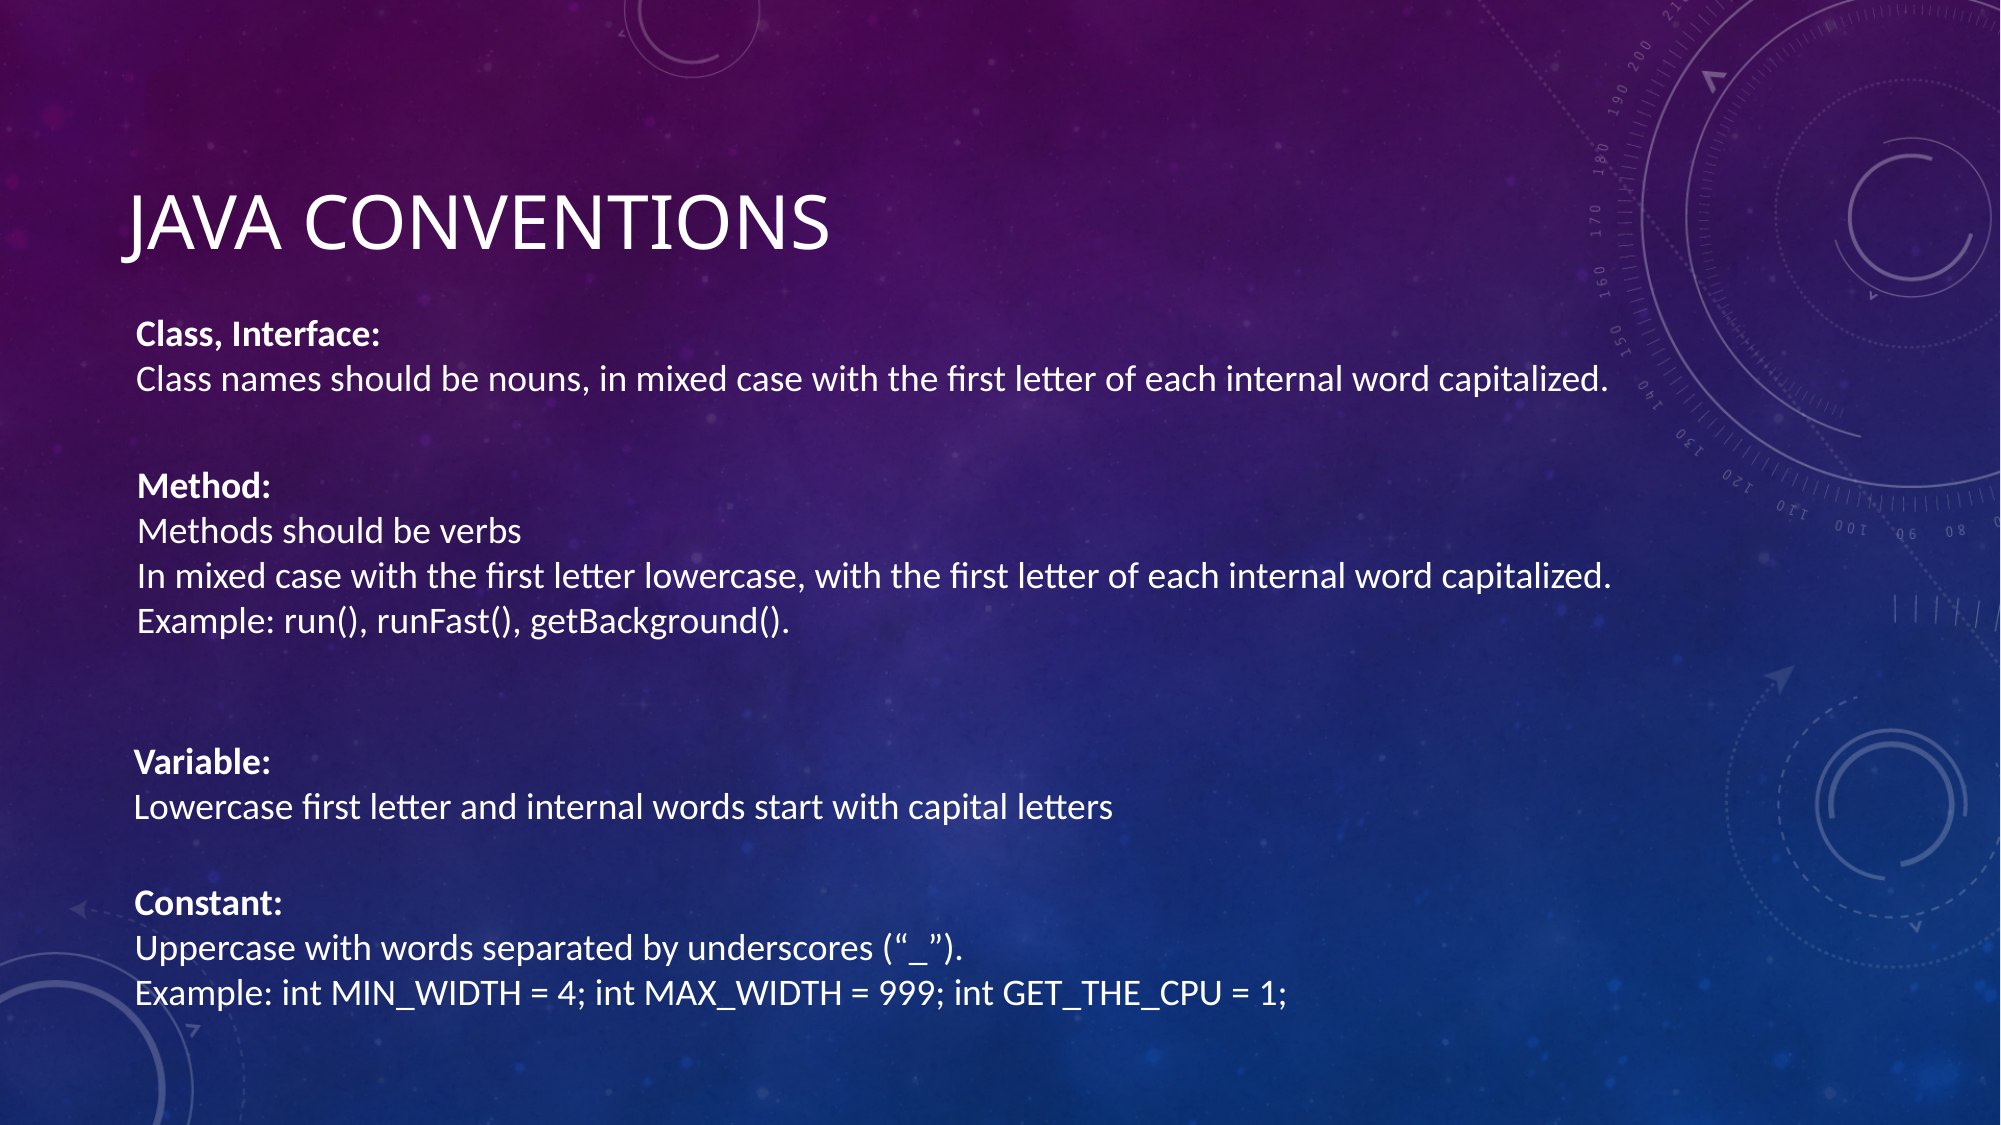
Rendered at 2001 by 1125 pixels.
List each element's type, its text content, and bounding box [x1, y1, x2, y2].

text_box Method: Methods should be verbs In mixed case with the first letter lowercase, with the first letter of each internal word capitalized. Example: run(), runFast(), getBackground(). [122, 453, 1629, 694]
text_box Variable: Lowercase first letter and internal words start with capital letters [118, 729, 1130, 835]
title JAVA CONVENTIONS [112, 99, 1775, 339]
text_box Class, Interface: Class names should be nouns, in mixed case with the first letter of each internal word capitalized. [121, 301, 1627, 452]
text_box Constant: Uppercase with words separated by underscores (“_”). Example: int MIN_WIDTH = 4; int MAX_WIDTH = 999; int GET_THE_CPU = 1; [119, 870, 1304, 1065]
picture [0, 0, 2001, 1125]
